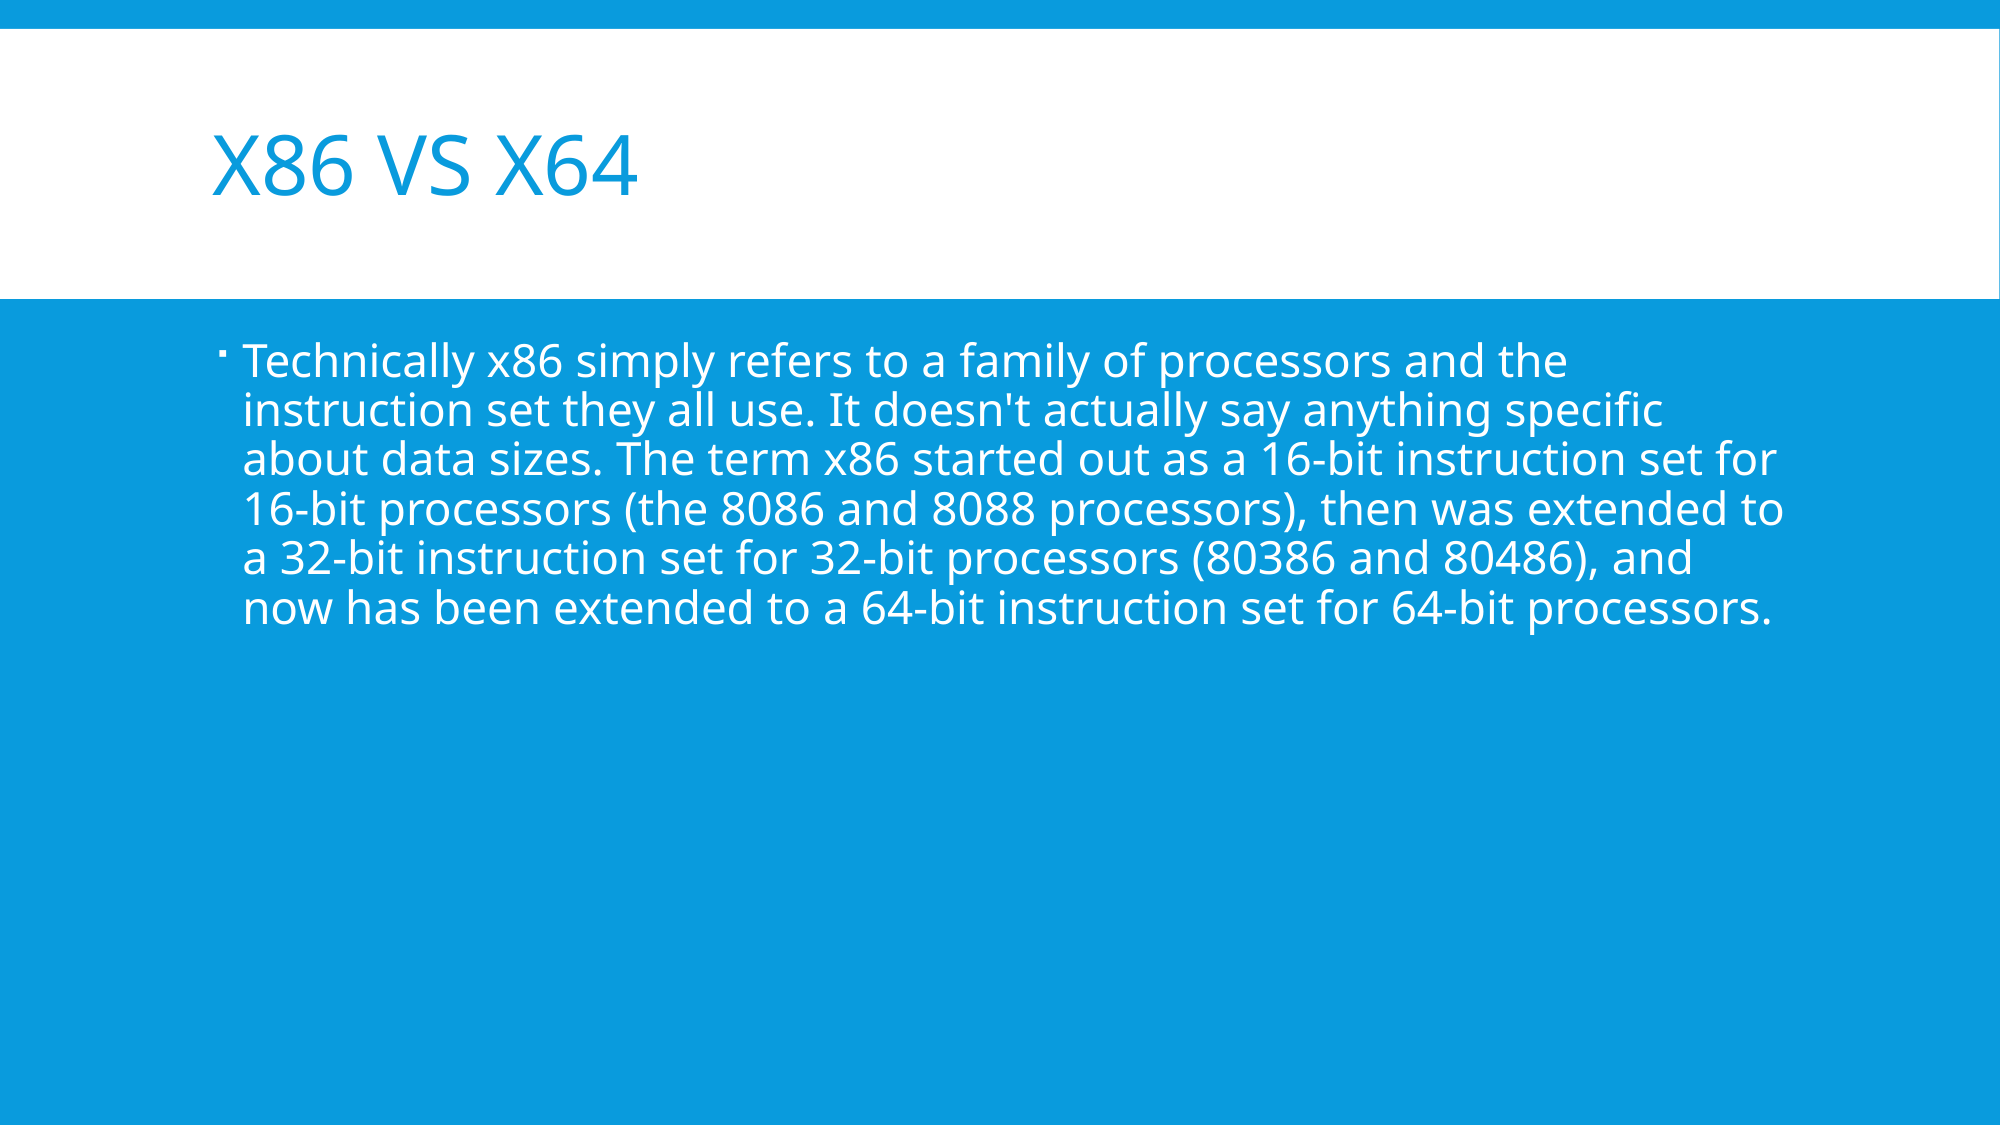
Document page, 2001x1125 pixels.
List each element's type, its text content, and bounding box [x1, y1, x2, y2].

list Technically x86 simply refers to a family of processors and the instruction set they all use. It doesn't actually say anything specific about data sizes. The term x86 started out as a 16-bit instruction set for 16-bit processors (the 8086 and 8088 processors), then was extended to a 32-bit instruction set for 32-bit processors (80386 and 80486), and now has been extended to a 64-bit instruction set for 64-bit processors. [197, 329, 1803, 1020]
title X86 vs x64 [197, 46, 1803, 295]
